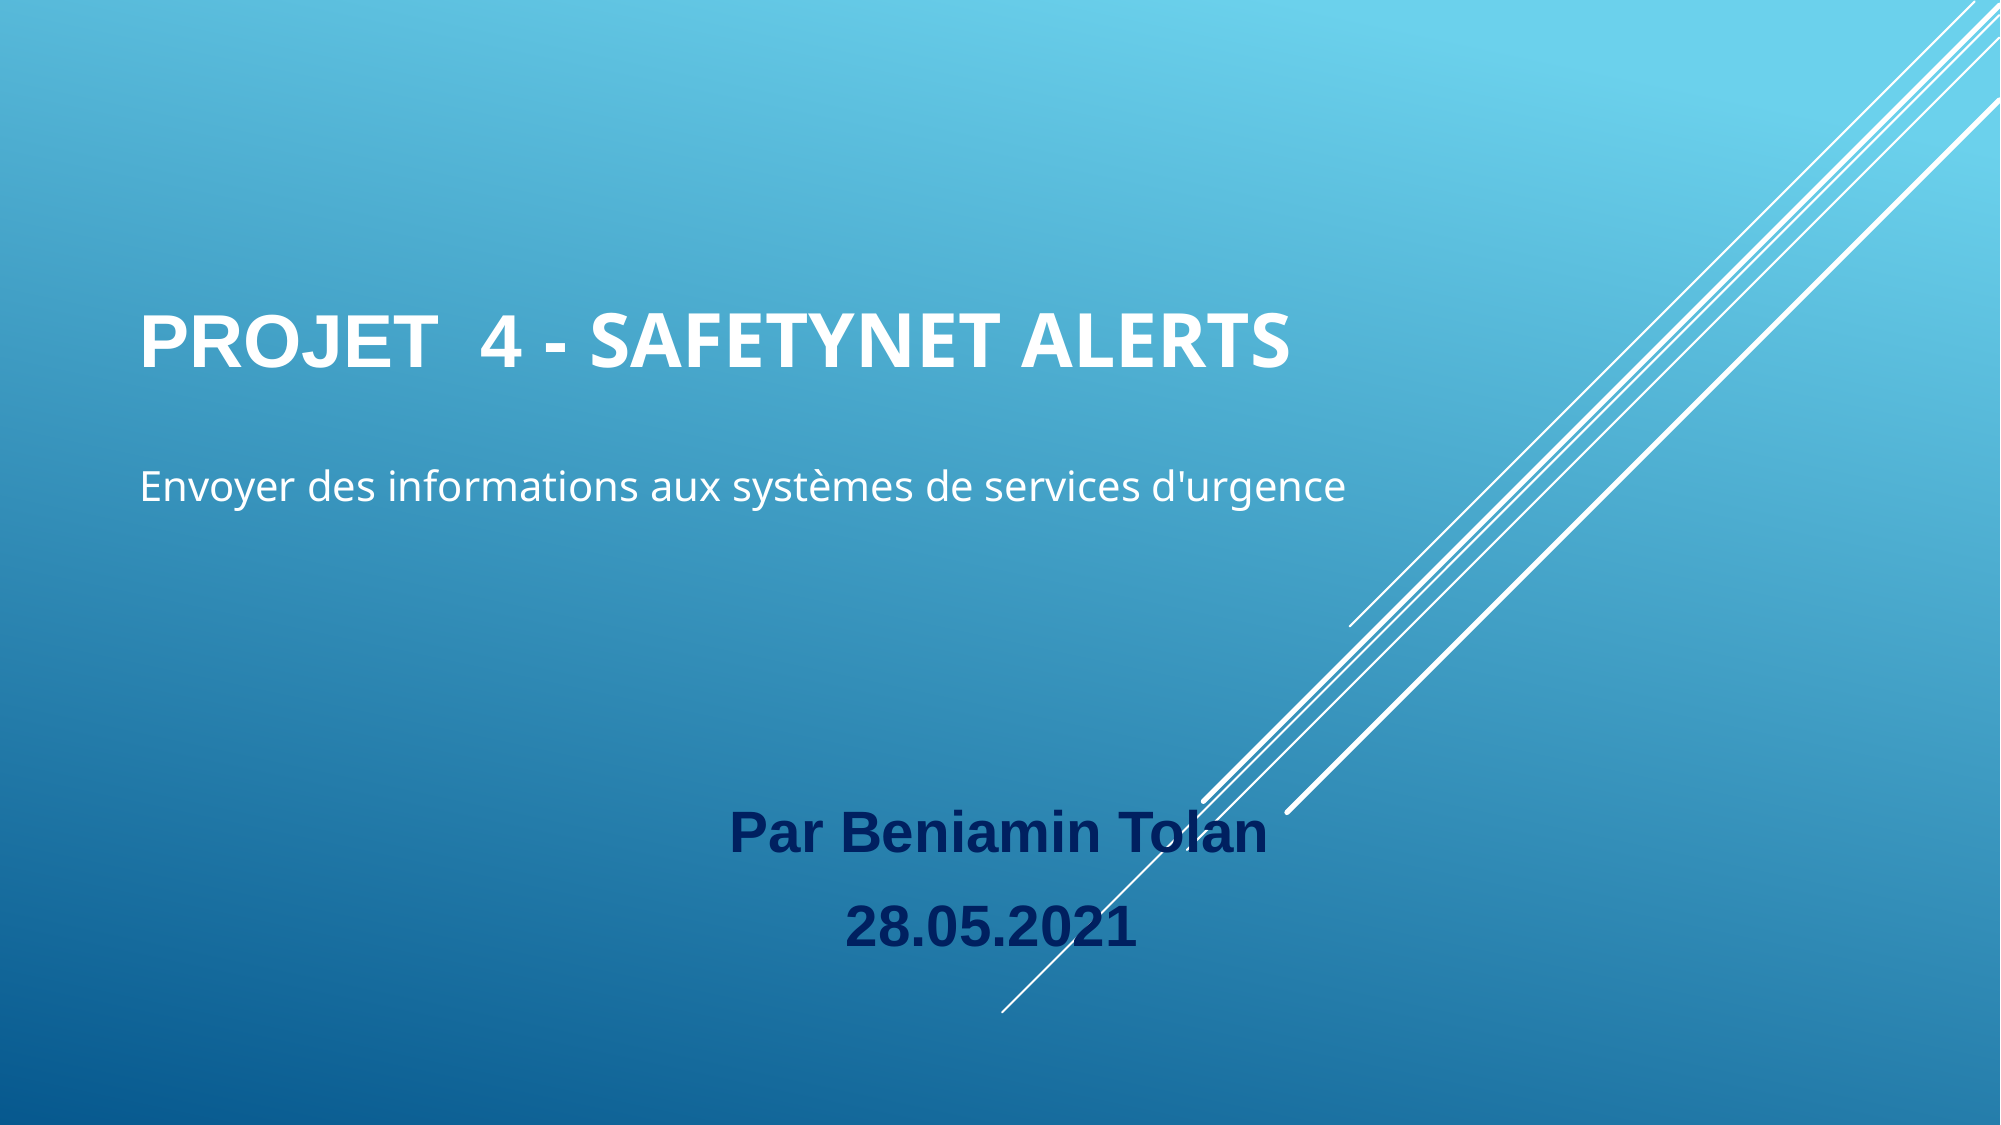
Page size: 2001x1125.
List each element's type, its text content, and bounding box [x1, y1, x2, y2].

subtitle Par Beniamin Tolan 28.05.2021 [361, 562, 1639, 1026]
title Projet 4 - SafetyNet Alerts Envoyer des informations aux systèmes de services d'urgence [124, 167, 1954, 563]
